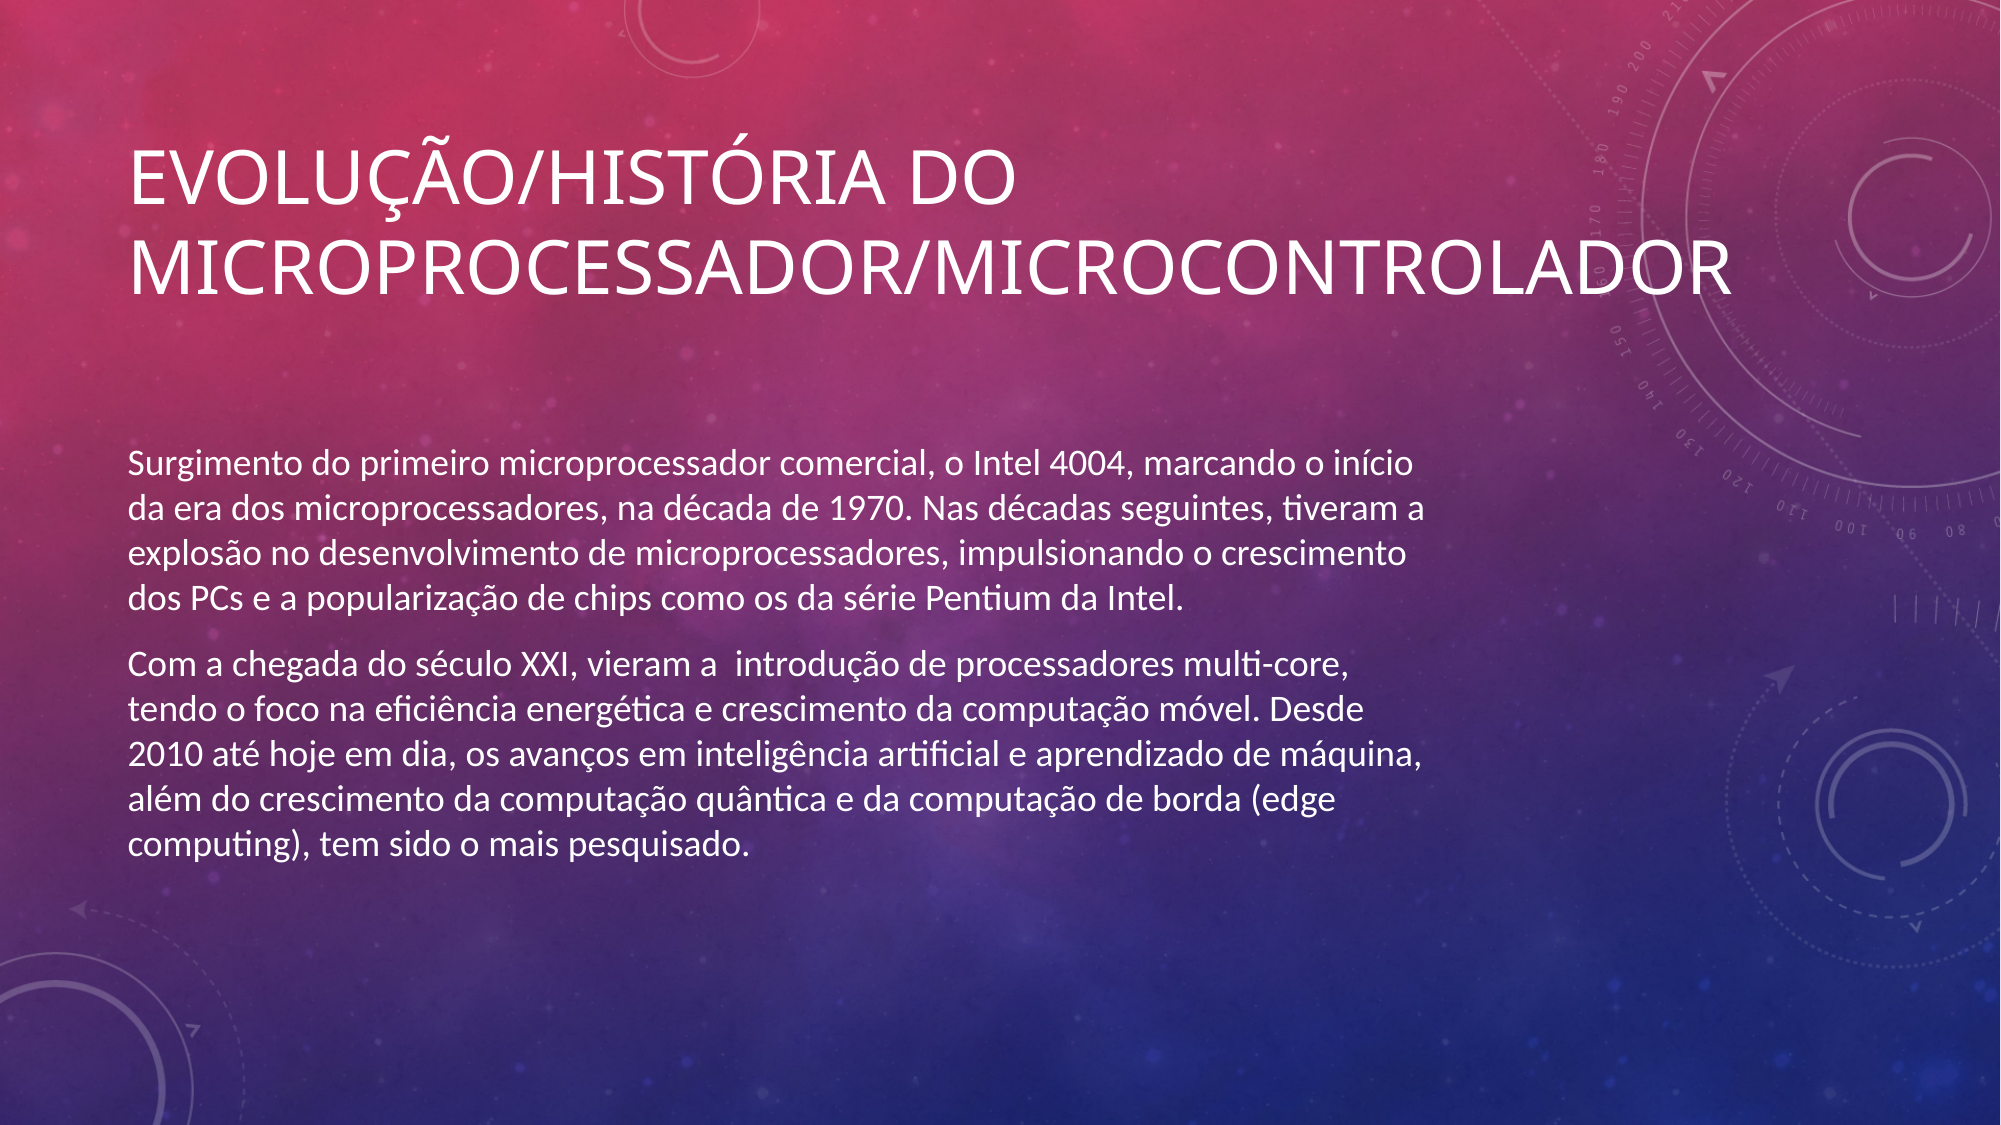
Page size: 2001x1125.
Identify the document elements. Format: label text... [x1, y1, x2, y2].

title Evolução/história do microprocessador/microcontrolador [112, 99, 1835, 339]
list Surgimento do primeiro microprocessador comercial, o Intel 4004, marcando o início da era dos microprocessadores, na década de 1970. Nas décadas seguintes, tiveram a explosão no desenvolvimento de microprocessadores, impulsionando o crescimento dos PCs e a popularização de chips como os da série Pentium da Intel. Com a chegada do século XXI, vieram a introdução de processadores multi-core, tendo o foco na eficiência energética e crescimento da computação móvel. Desde 2010 até hoje em dia, os avanços em inteligência artificial e aprendizado de máquina, além do crescimento da computação quântica e da computação de borda (edge computing), tem sido o mais pesquisado. [112, 351, 1464, 950]
picture [0, 0, 2001, 1125]
